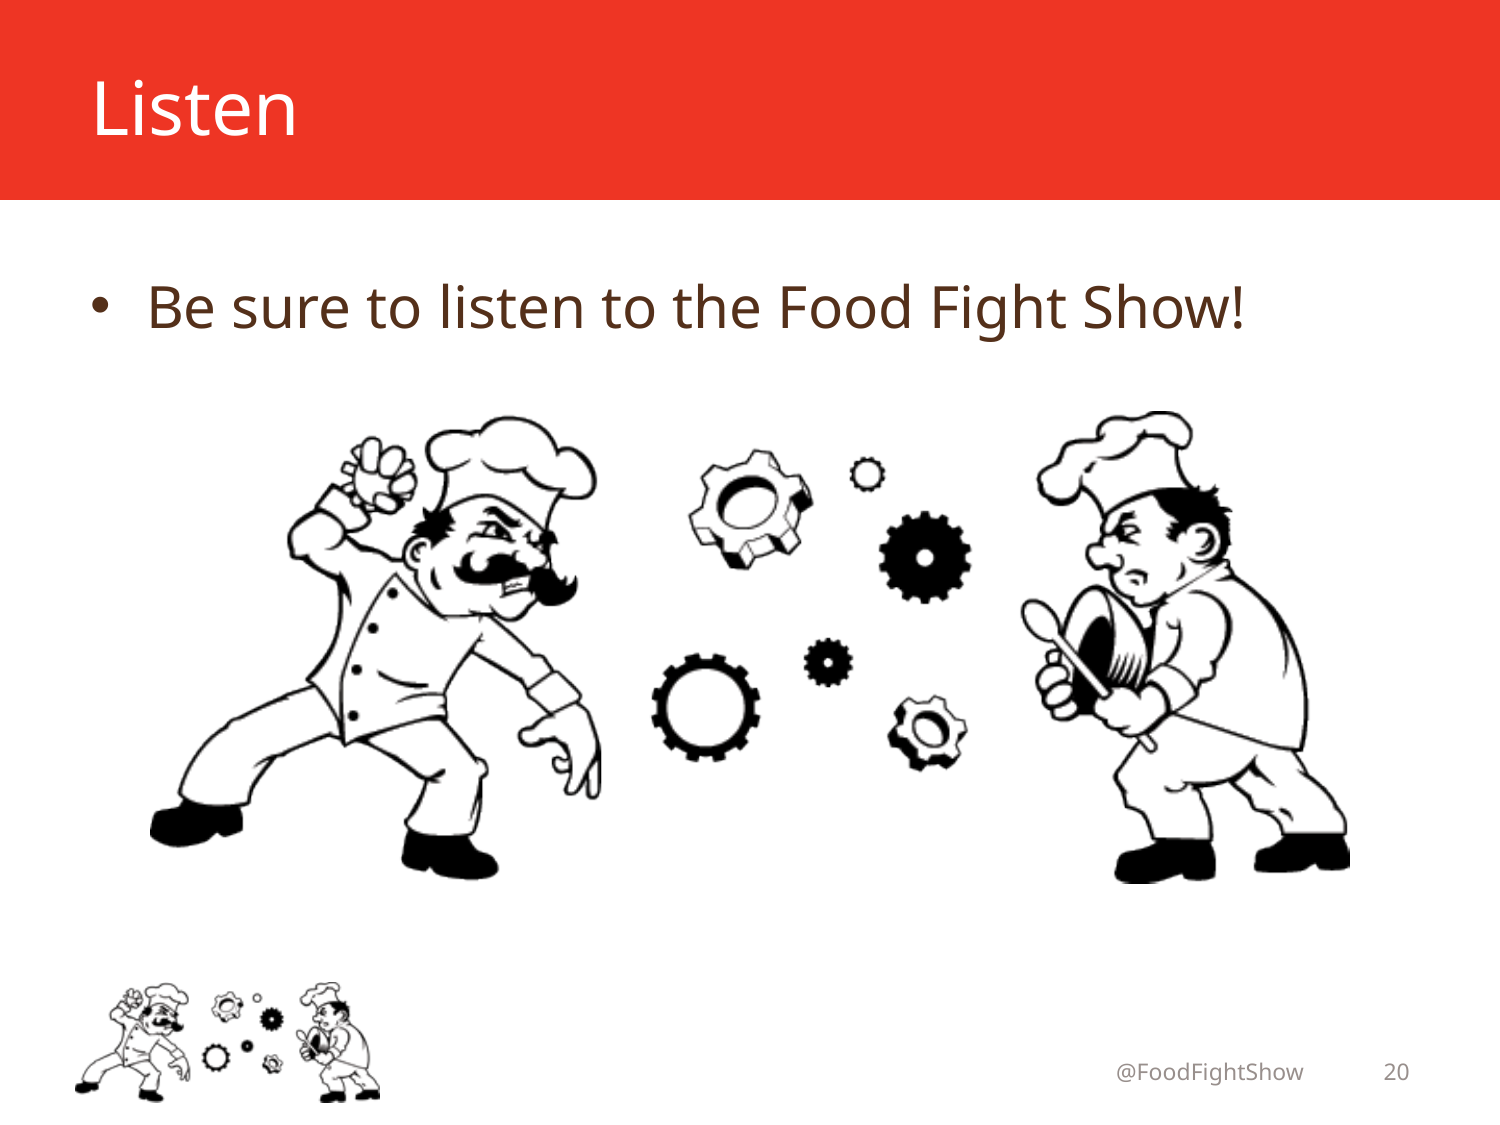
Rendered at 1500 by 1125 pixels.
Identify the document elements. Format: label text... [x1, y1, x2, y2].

footer @FoodFightShow [844, 1042, 1319, 1103]
slide_number 20 [1319, 1042, 1425, 1103]
picture [149, 410, 1351, 885]
title Listen [75, 11, 1425, 199]
list Be sure to listen to the Food Fight Show! [75, 262, 1425, 1005]
picture [75, 1005, 380, 1103]
